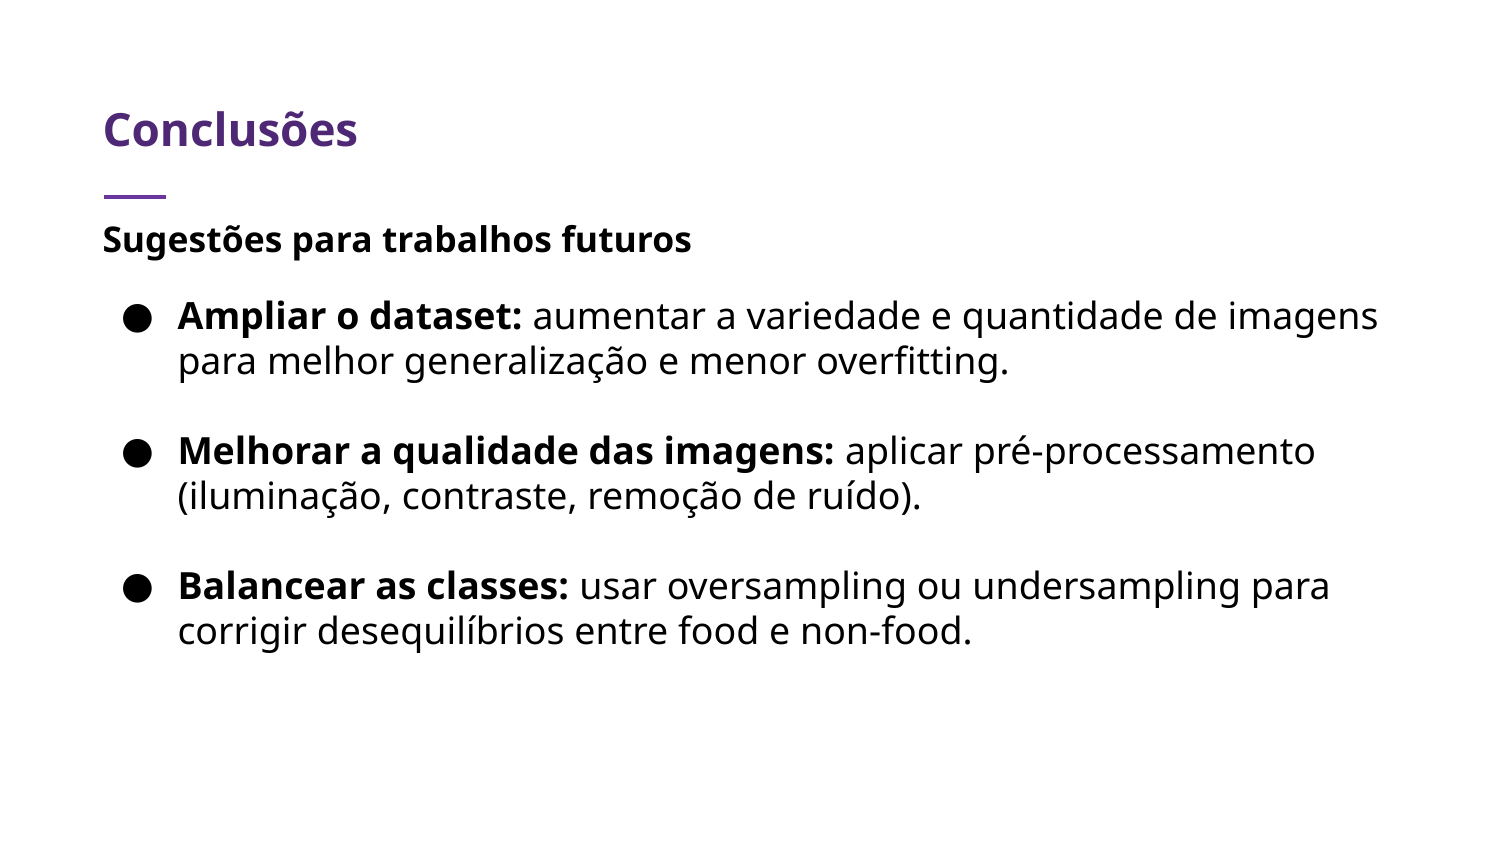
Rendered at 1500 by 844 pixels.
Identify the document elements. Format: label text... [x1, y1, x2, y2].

title Conclusões [87, 71, 1338, 185]
list Sugestões para trabalhos futuros Ampliar o dataset: aumentar a variedade e quantidade de imagens para melhor generalização e menor overfitting. Melhorar a qualidade das imagens: aplicar pré-processamento (iluminação, contraste, remoção de ruído). Balancear as classes: usar oversampling ou undersampling para corrigir desequilíbrios entre food e non-food. [87, 209, 1437, 844]
